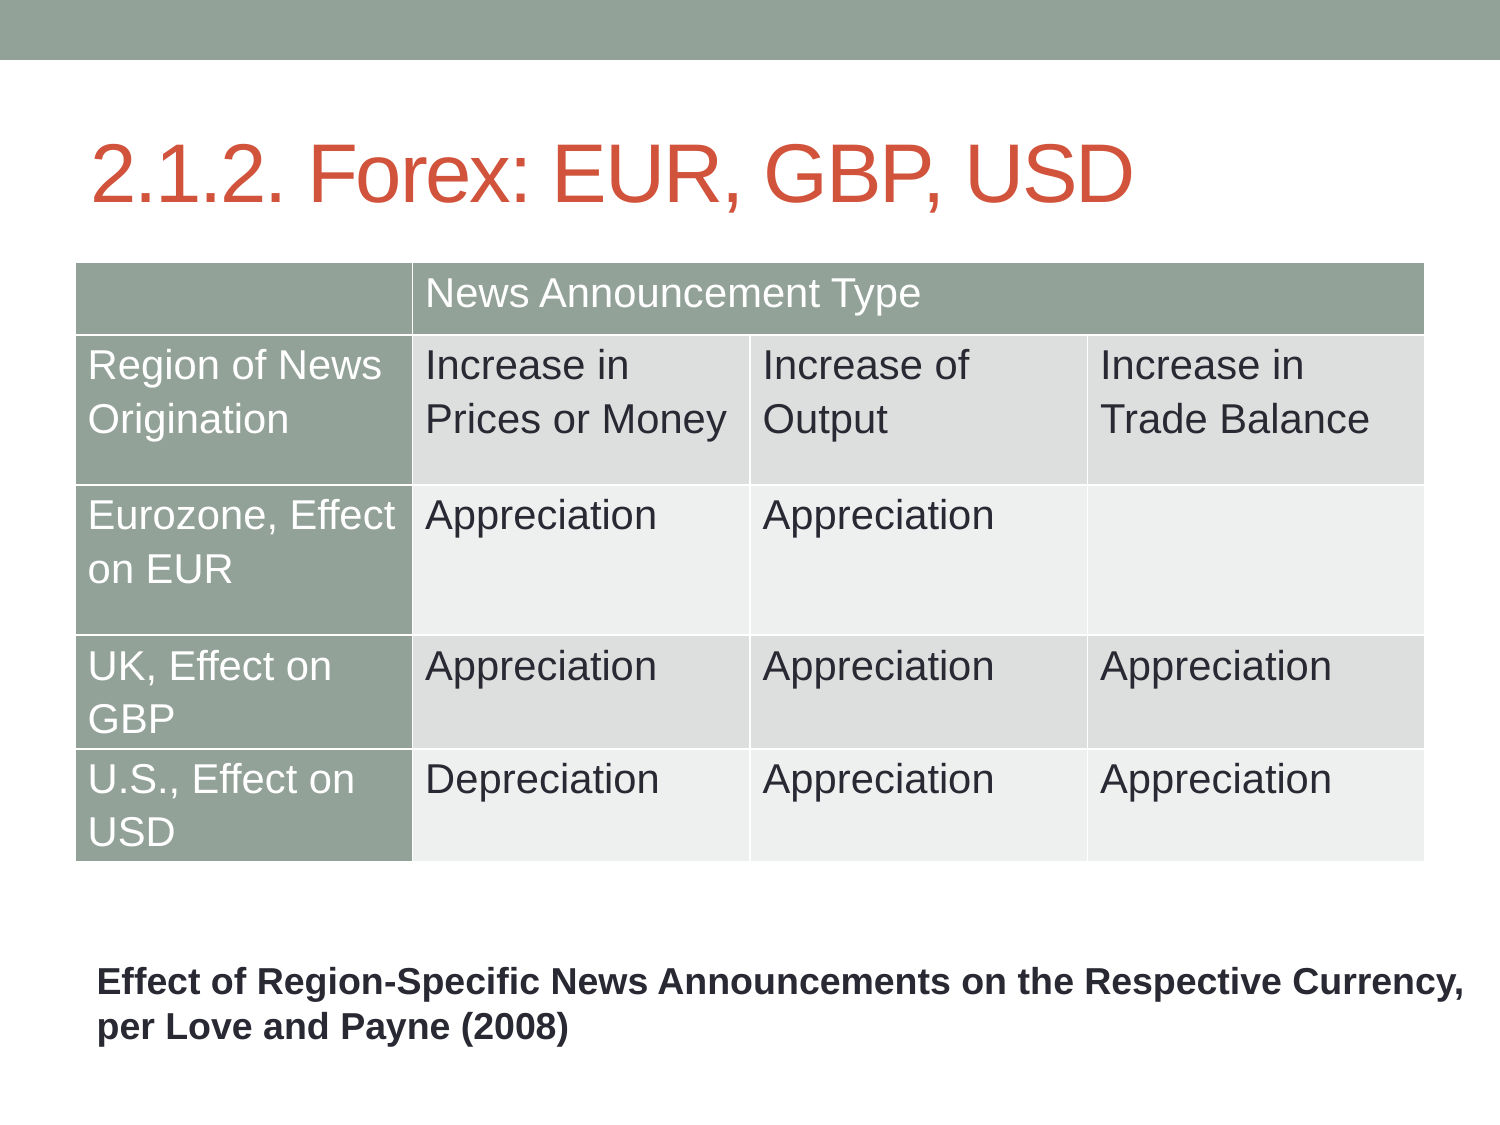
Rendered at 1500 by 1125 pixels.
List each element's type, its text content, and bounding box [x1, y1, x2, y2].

table_cell Increase of Output [751, 336, 1087, 484]
table_cell Appreciation [751, 636, 1087, 748]
table_cell Appreciation [1088, 636, 1424, 748]
text_box Effect of Region-Specific News Announcements on the Respective Currency, per Love and Payne (2008) [81, 949, 1491, 1100]
table_cell Appreciation [1088, 750, 1424, 861]
table_cell Appreciation [751, 486, 1087, 634]
table_cell Increase in Prices or Money [413, 336, 749, 484]
table_cell [1088, 486, 1424, 634]
table_cell Eurozone, Effect on EUR [76, 486, 412, 634]
table_cell Appreciation [413, 486, 749, 634]
table_header [76, 263, 412, 334]
table_cell UK, Effect on GBP [76, 636, 412, 748]
table_cell Appreciation [413, 636, 749, 748]
table_header News Announcement Type [413, 263, 1424, 334]
table_cell U.S., Effect on USD [76, 750, 412, 861]
table_cell Appreciation [751, 750, 1087, 861]
table_cell Region of News Origination [76, 336, 412, 484]
title 2.1.2. Forex: EUR, GBP, USD [75, 87, 1425, 250]
table_cell Increase in Trade Balance [1088, 336, 1424, 484]
table_cell Depreciation [413, 750, 749, 861]
